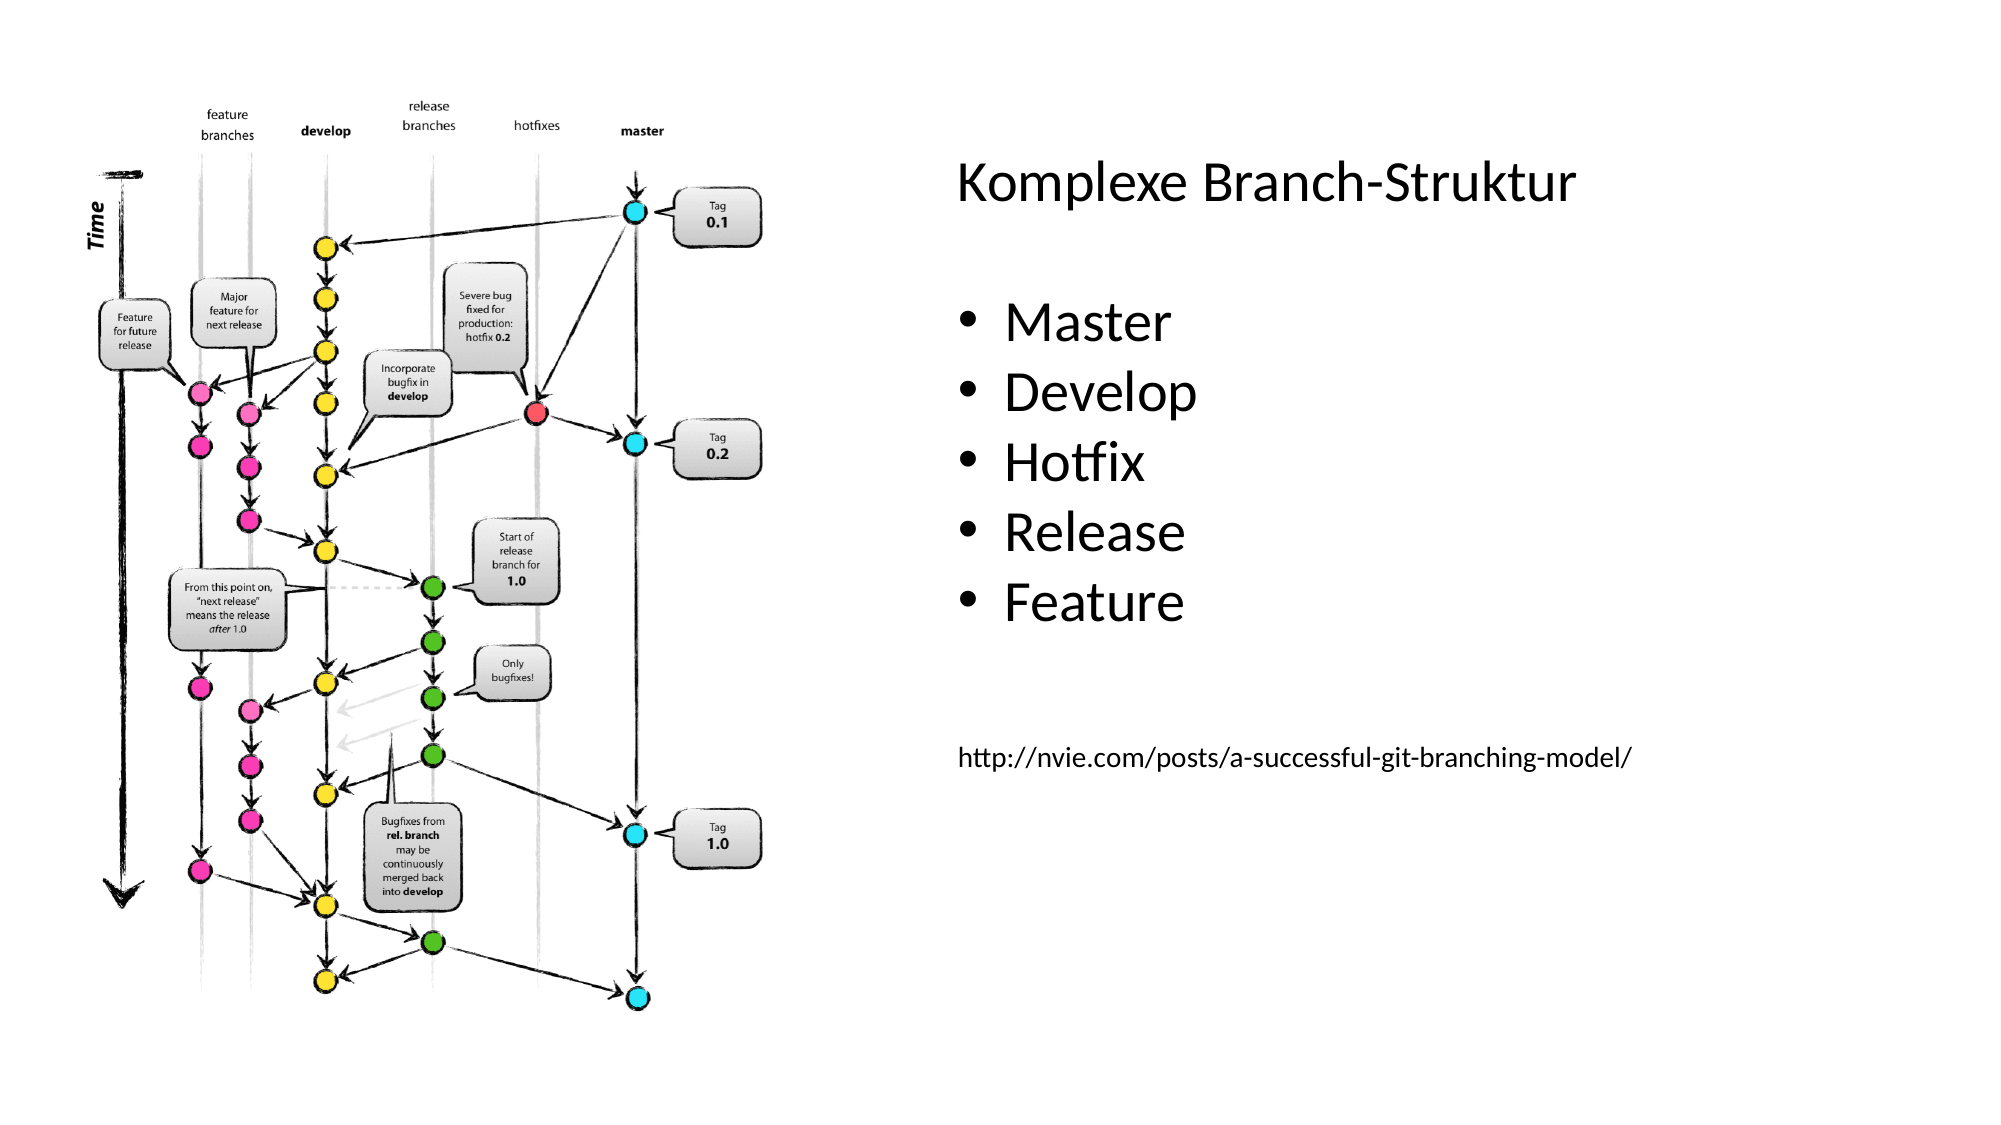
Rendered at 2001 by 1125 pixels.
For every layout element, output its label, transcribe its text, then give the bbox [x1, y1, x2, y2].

text_box Komplexe Branch-Struktur Master Develop Hotfix Release Feature http://nvie.com/posts/a-successful-git-branching-model/ [943, 135, 1864, 781]
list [75, 94, 772, 1018]
